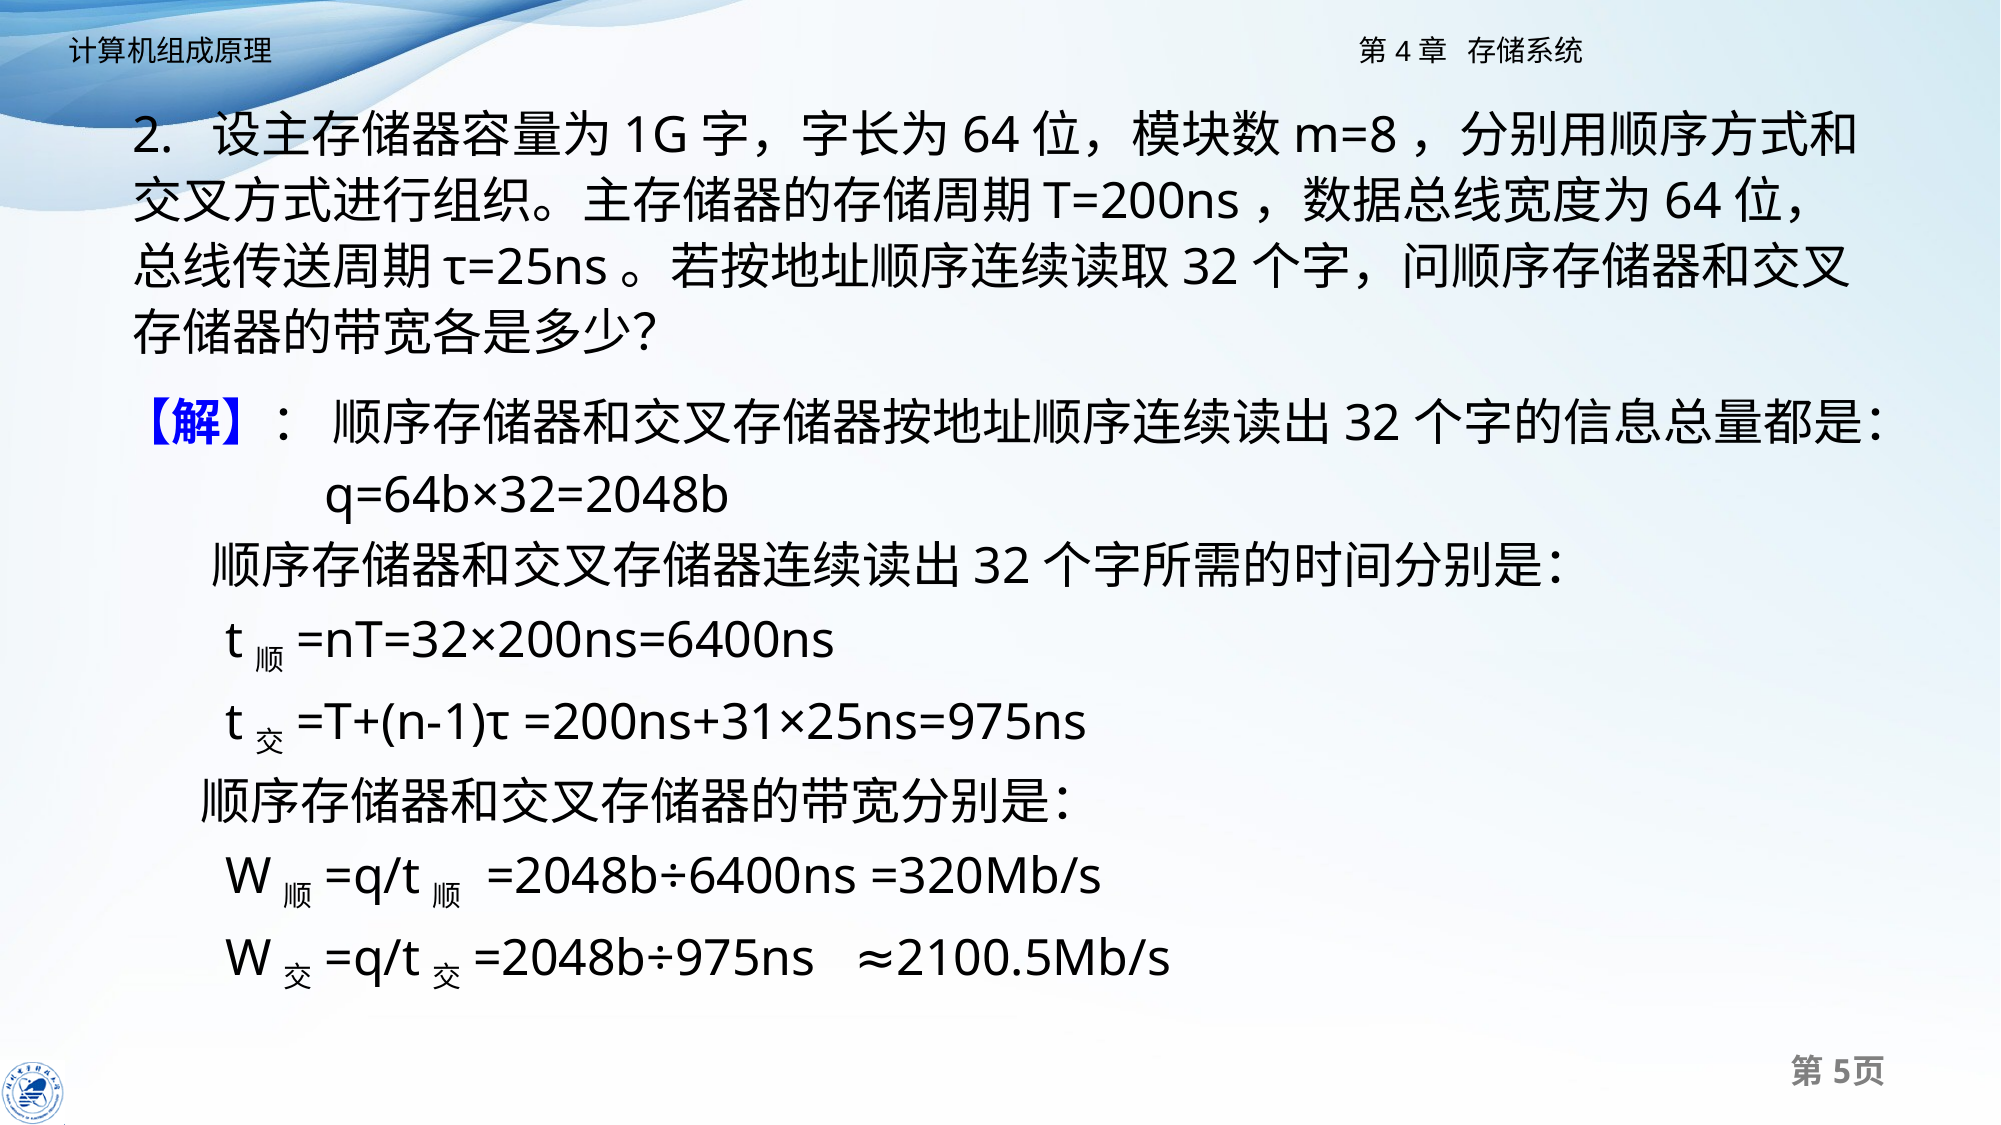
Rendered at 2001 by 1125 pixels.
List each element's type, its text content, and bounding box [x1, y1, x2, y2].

picture [0, 0, 2001, 1125]
text_box 【解】： 顺序存储器和交叉存储器按地址顺序连续读出32个字的信息总量都是： q=64b×32=2048b 顺序存储器和交叉存储器连续读出32个字所需的时间分别是： t顺=nT=32×200ns=6400ns t交=T+(n-1)τ =200ns+31×25ns=975ns 顺序存储器和交叉存储器的带宽分别是： W顺=q/t顺 =2048b÷6400ns =320Mb/s W交=q/t交=2048b÷975ns ≈2100.5Mb/s [106, 370, 1892, 1001]
text_box 2. 设主存储器容量为1G字，字长为64位，模块数m=8，分别用顺序方式和交叉方式进行组织。主存储器的存储周期T=200ns，数据总线宽度为64位，总线传送周期τ=25ns。若按地址顺序连续读取32个字，问顺序存储器和交叉存储器的带宽各是多少？ [117, 89, 1881, 368]
